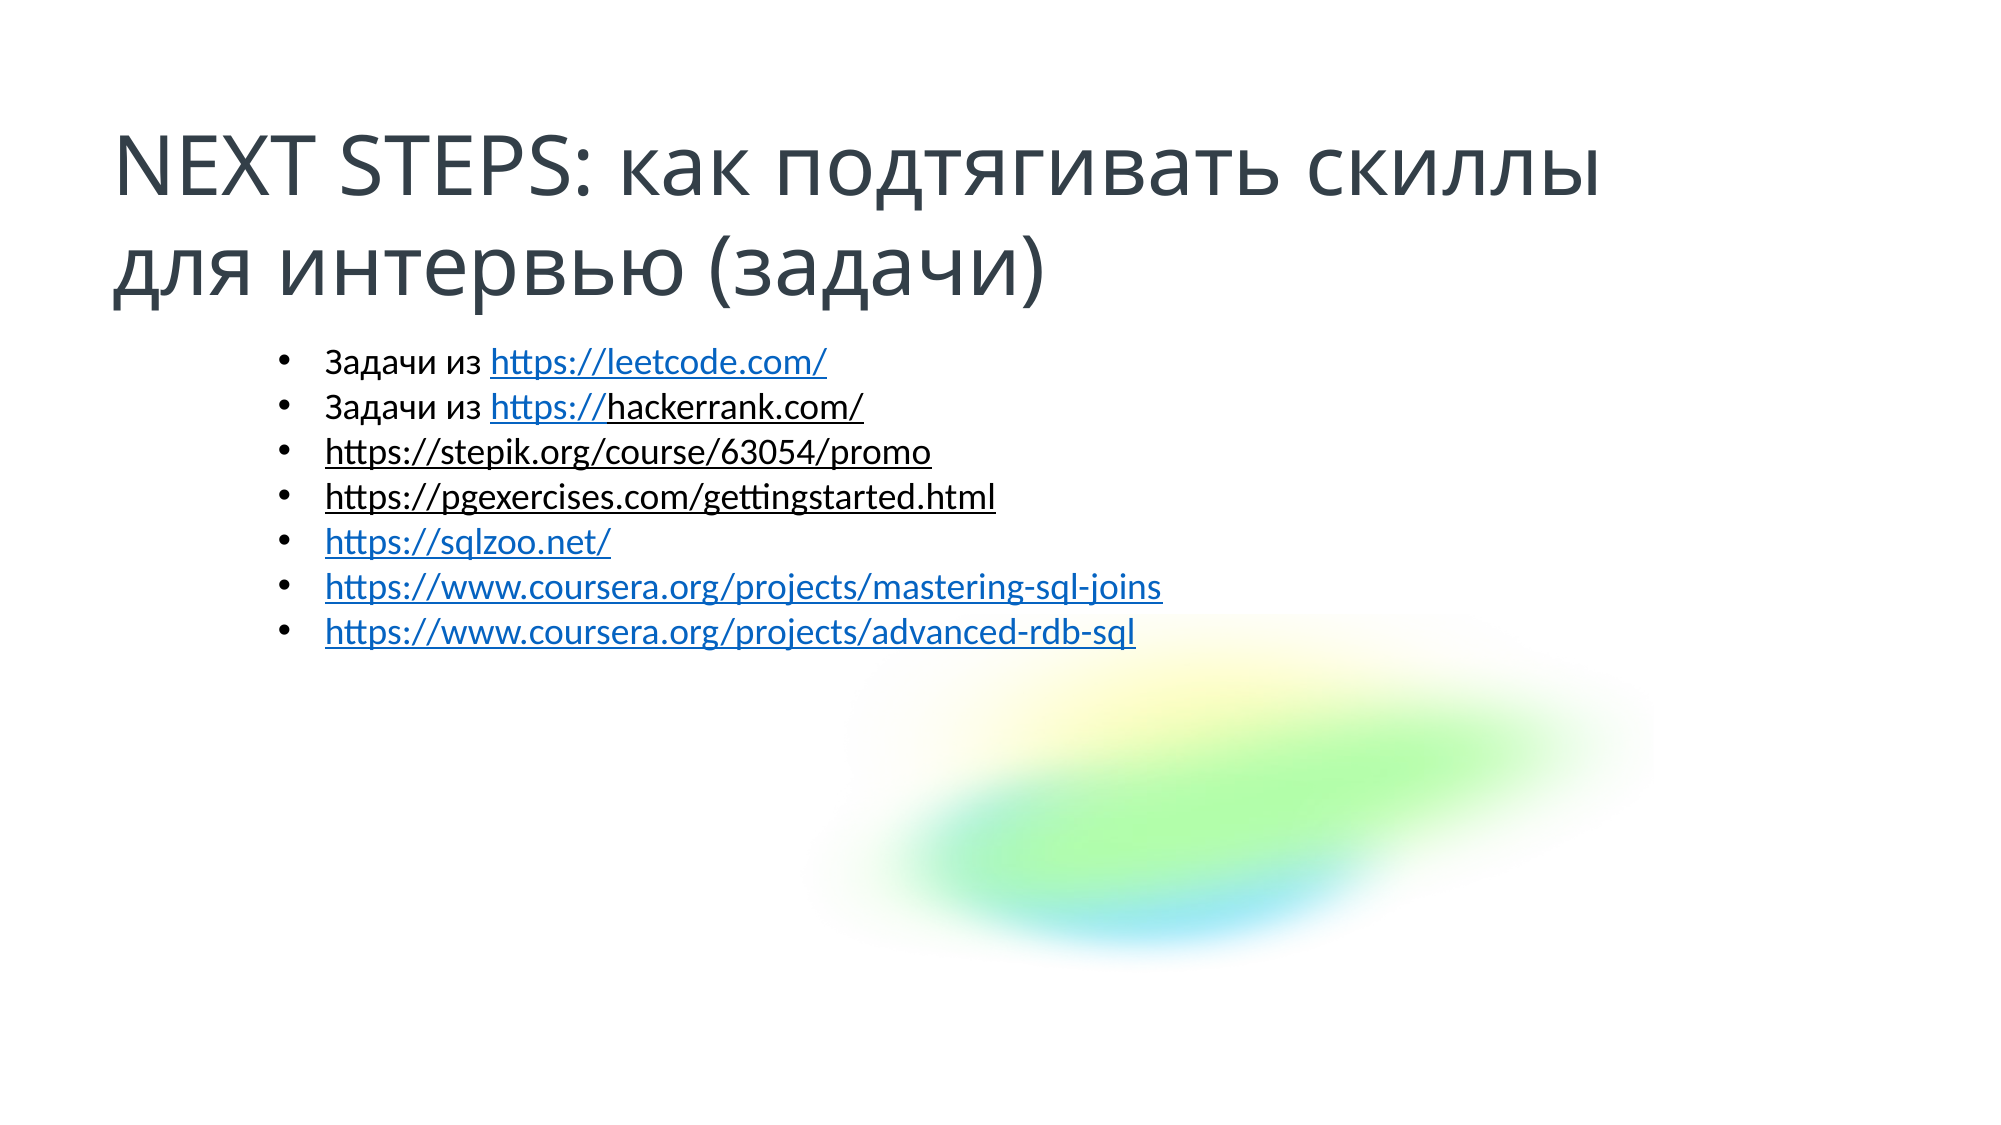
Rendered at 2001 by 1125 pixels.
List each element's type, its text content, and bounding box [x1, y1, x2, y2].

text_box [768, 614, 1654, 996]
text_box NEXT STEPS: как подтягивать скиллы для интервью (задачи) [112, 112, 1888, 431]
text_box Задачи из https://leetcode.com/ Задачи из https://hackerrank.com/ https://stepik.org/course/63054/promo https://pgexercises.com/gettingstarted.html https://sqlzoo.net/ https://www.coursera.org/projects/mastering-sql-joins https://www.coursera.org/projects/advanced-rdb-sql [263, 329, 1178, 660]
